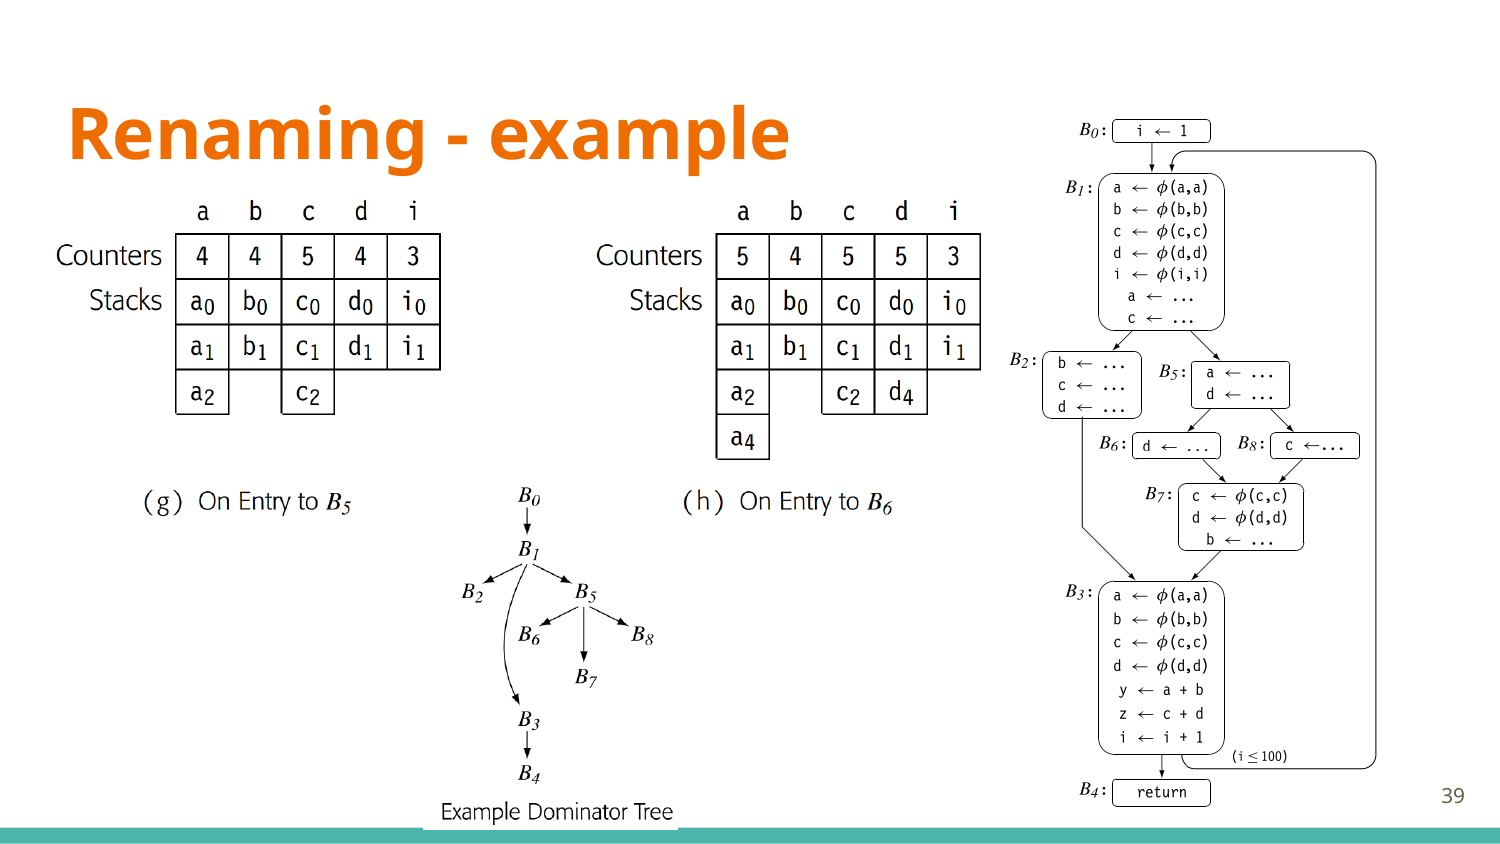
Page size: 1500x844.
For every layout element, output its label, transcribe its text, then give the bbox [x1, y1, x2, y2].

picture [50, 87, 1391, 830]
slide_number ‹#› [1389, 764, 1480, 830]
title Renaming - example [51, 72, 1449, 189]
